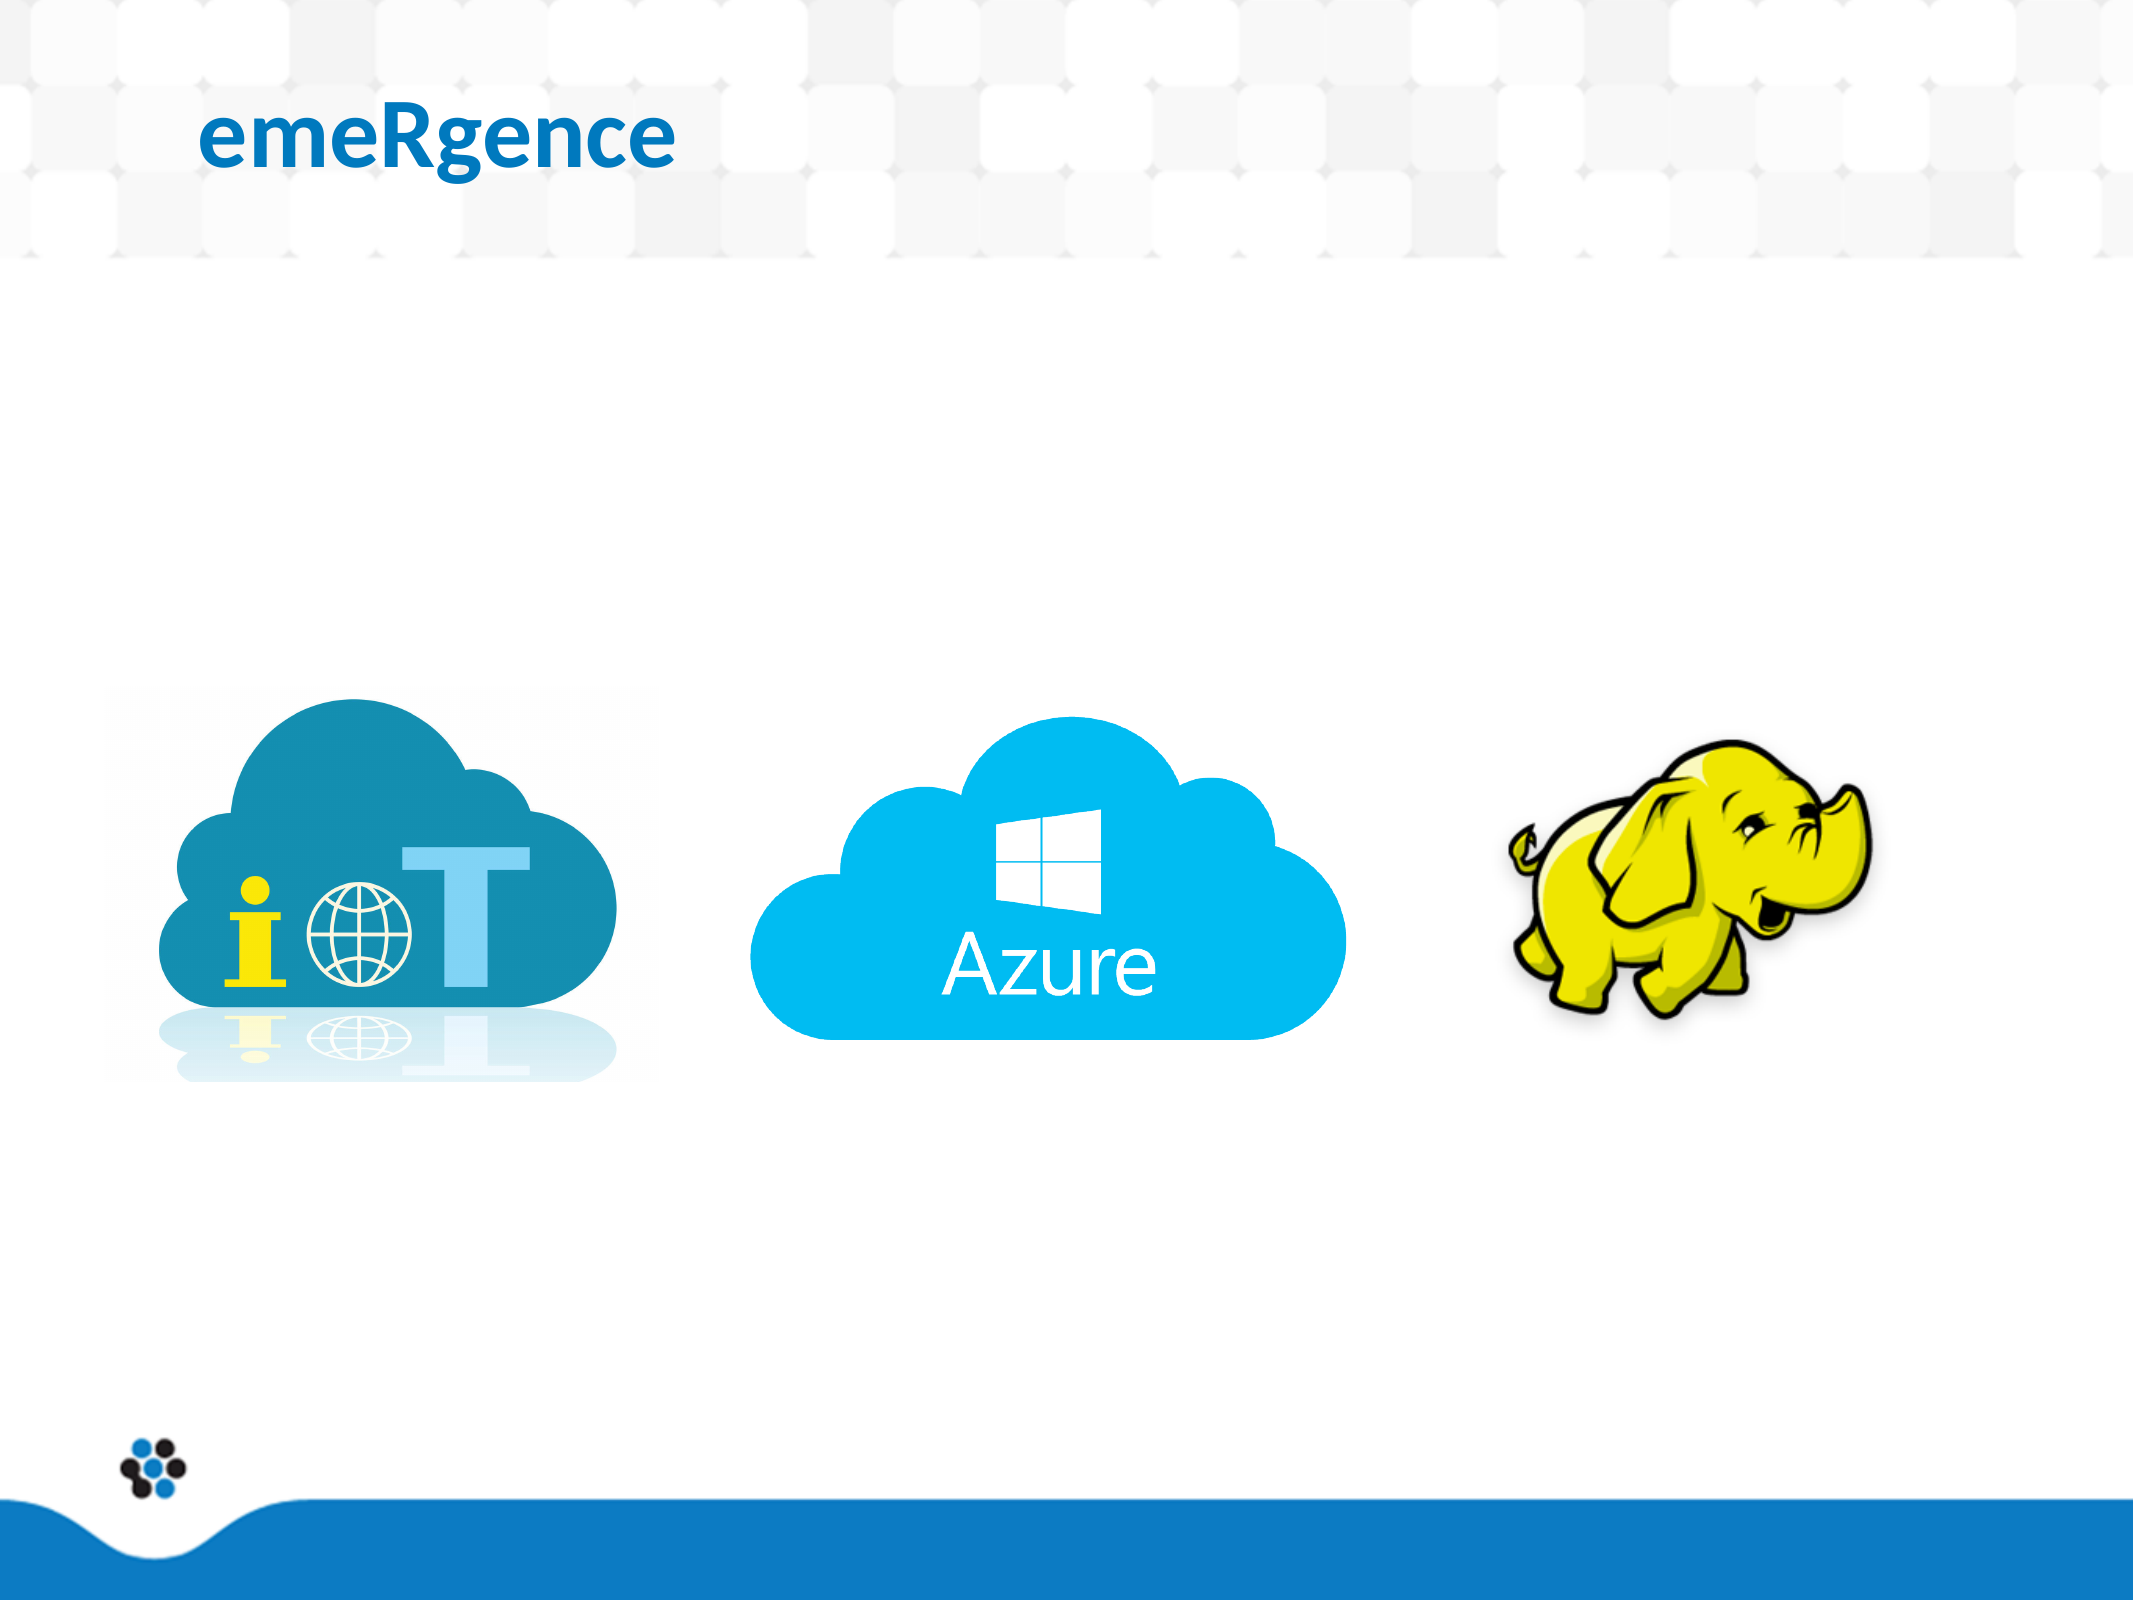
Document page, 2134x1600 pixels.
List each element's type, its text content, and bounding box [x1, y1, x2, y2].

title emeRgence [189, 0, 1907, 197]
picture [0, 0, 2133, 1600]
